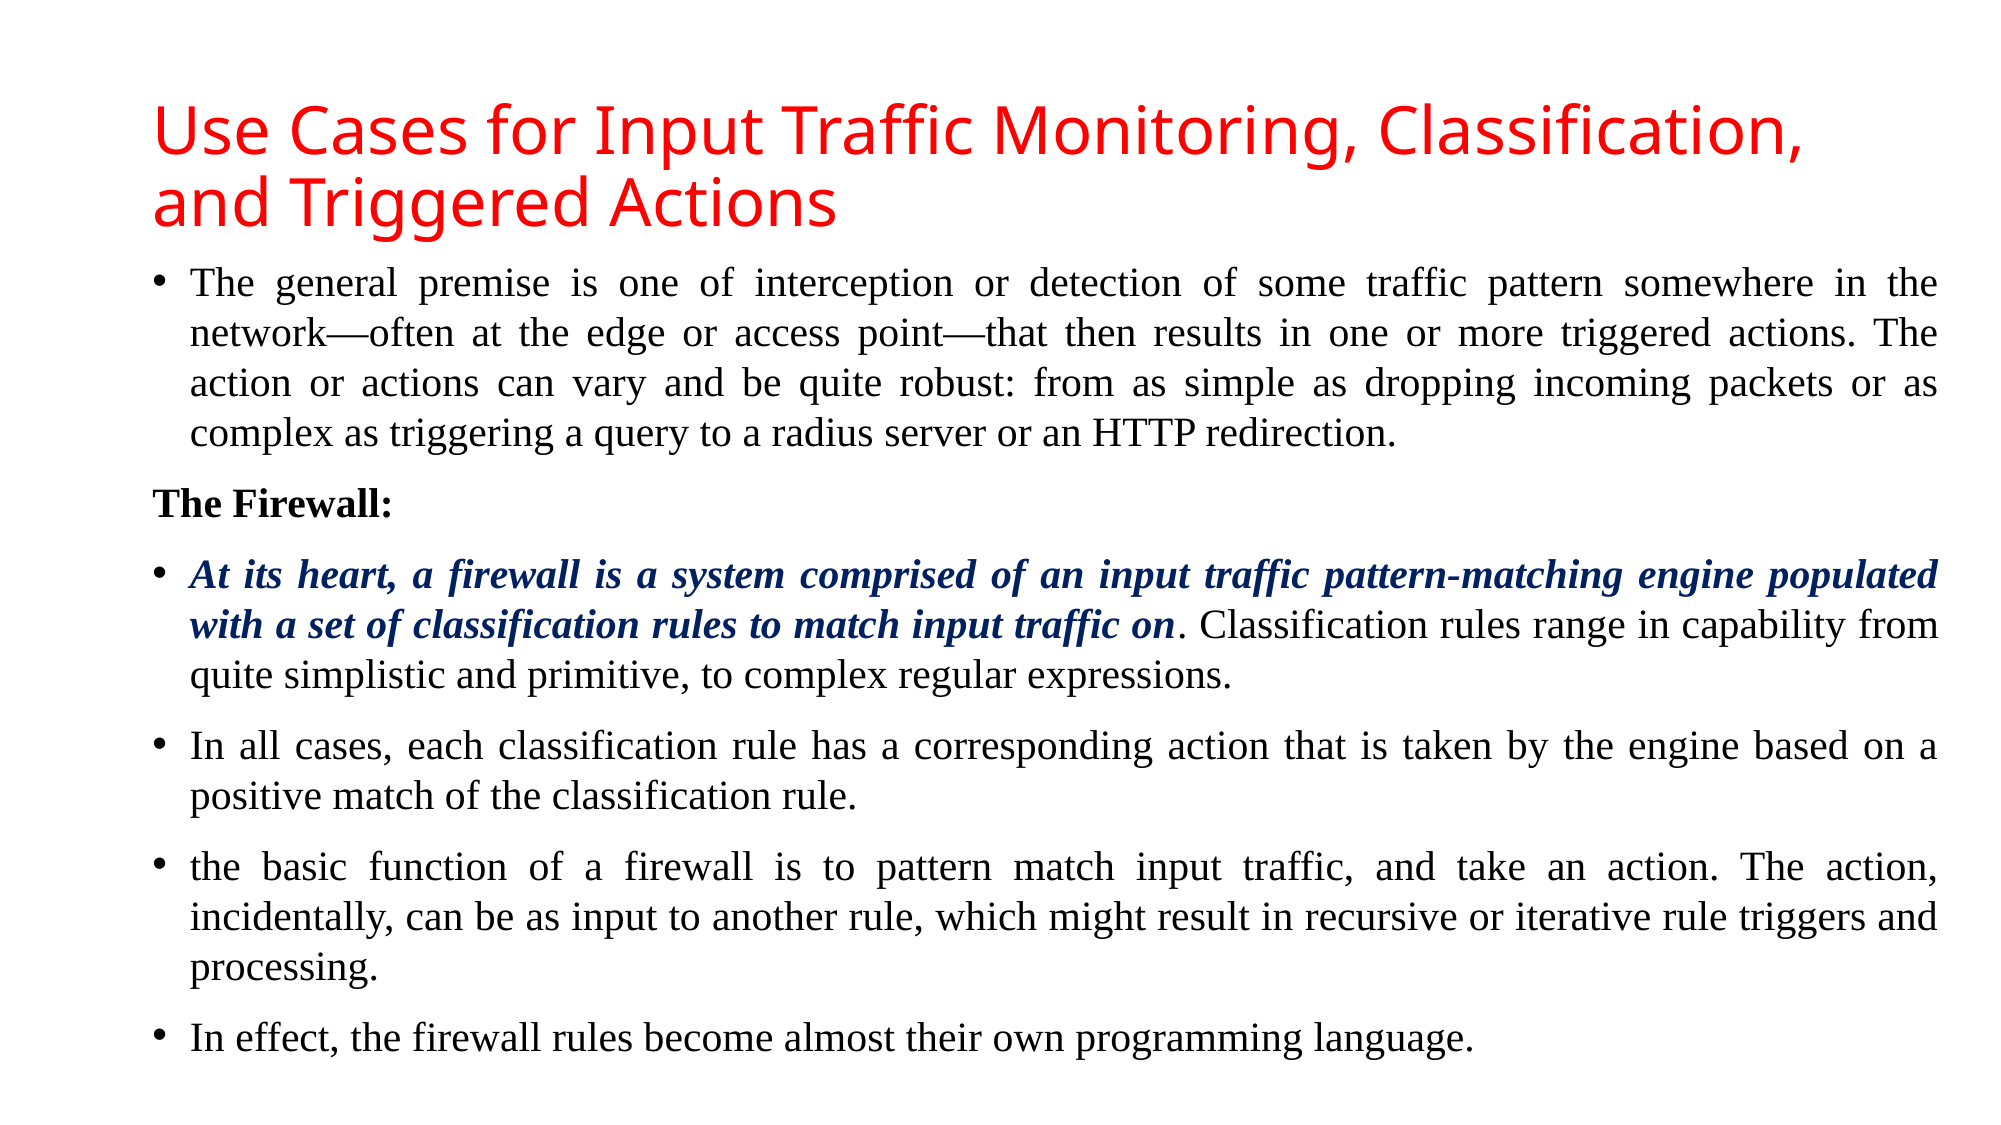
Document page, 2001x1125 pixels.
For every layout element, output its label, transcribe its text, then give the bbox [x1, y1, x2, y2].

title Use Cases for Input Traffic Monitoring, Classification, and Triggered Actions [137, 59, 1863, 247]
list The general premise is one of interception or detection of some traffic pattern somewhere in the network—often at the edge or access point—that then results in one or more triggered actions. The action or actions can vary and be quite robust: from as simple as dropping incoming packets or as complex as triggering a query to a radius server or an HTTP redirection. The Firewall: At its heart, a firewall is a system comprised of an input traffic pattern-matching engine populated with a set of classification rules to match input traffic on. Classification rules range in capability from quite simplistic and primitive, to complex regular expressions. In all cases, each classification rule has a corresponding action that is taken by the engine based on a positive match of the classification rule. the basic function of a firewall is to pattern match input traffic, and take an action. The action, incidentally, can be as input to another rule, which might result in recursive or iterative rule triggers and processing. In effect, the firewall rules become almost their own programming language. [137, 247, 1955, 1055]
